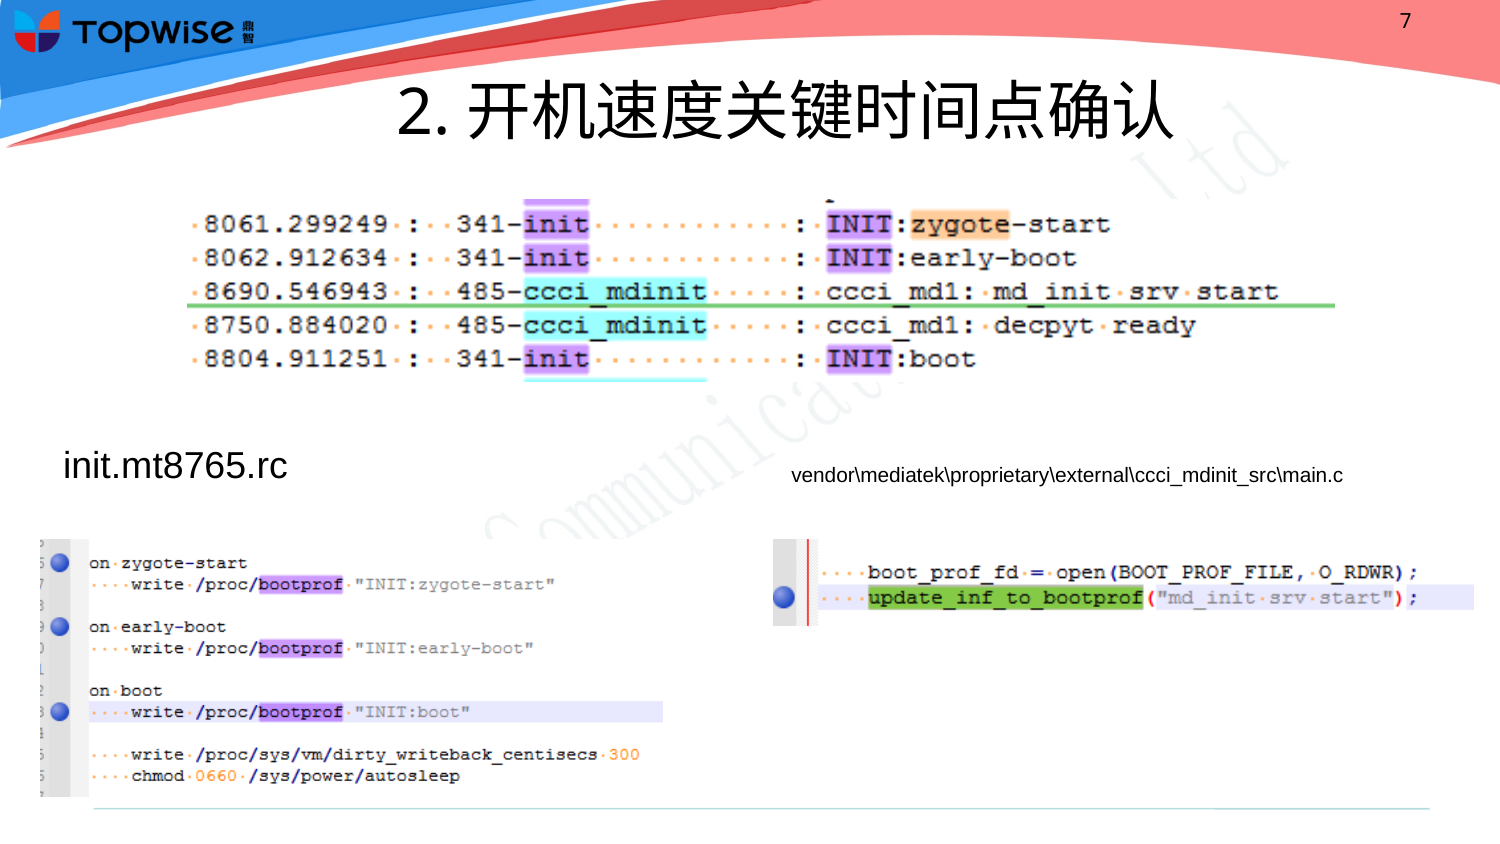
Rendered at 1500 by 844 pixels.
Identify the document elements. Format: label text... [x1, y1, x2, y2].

title 2.开机速度关键时间点确认 [74, 46, 1424, 119]
picture [0, 0, 1500, 844]
text_box vendor\mediatek\proprietary\external\ccci_mdinit_src\main.c [776, 453, 1359, 494]
text_box init.mt8765.rc [48, 433, 303, 494]
